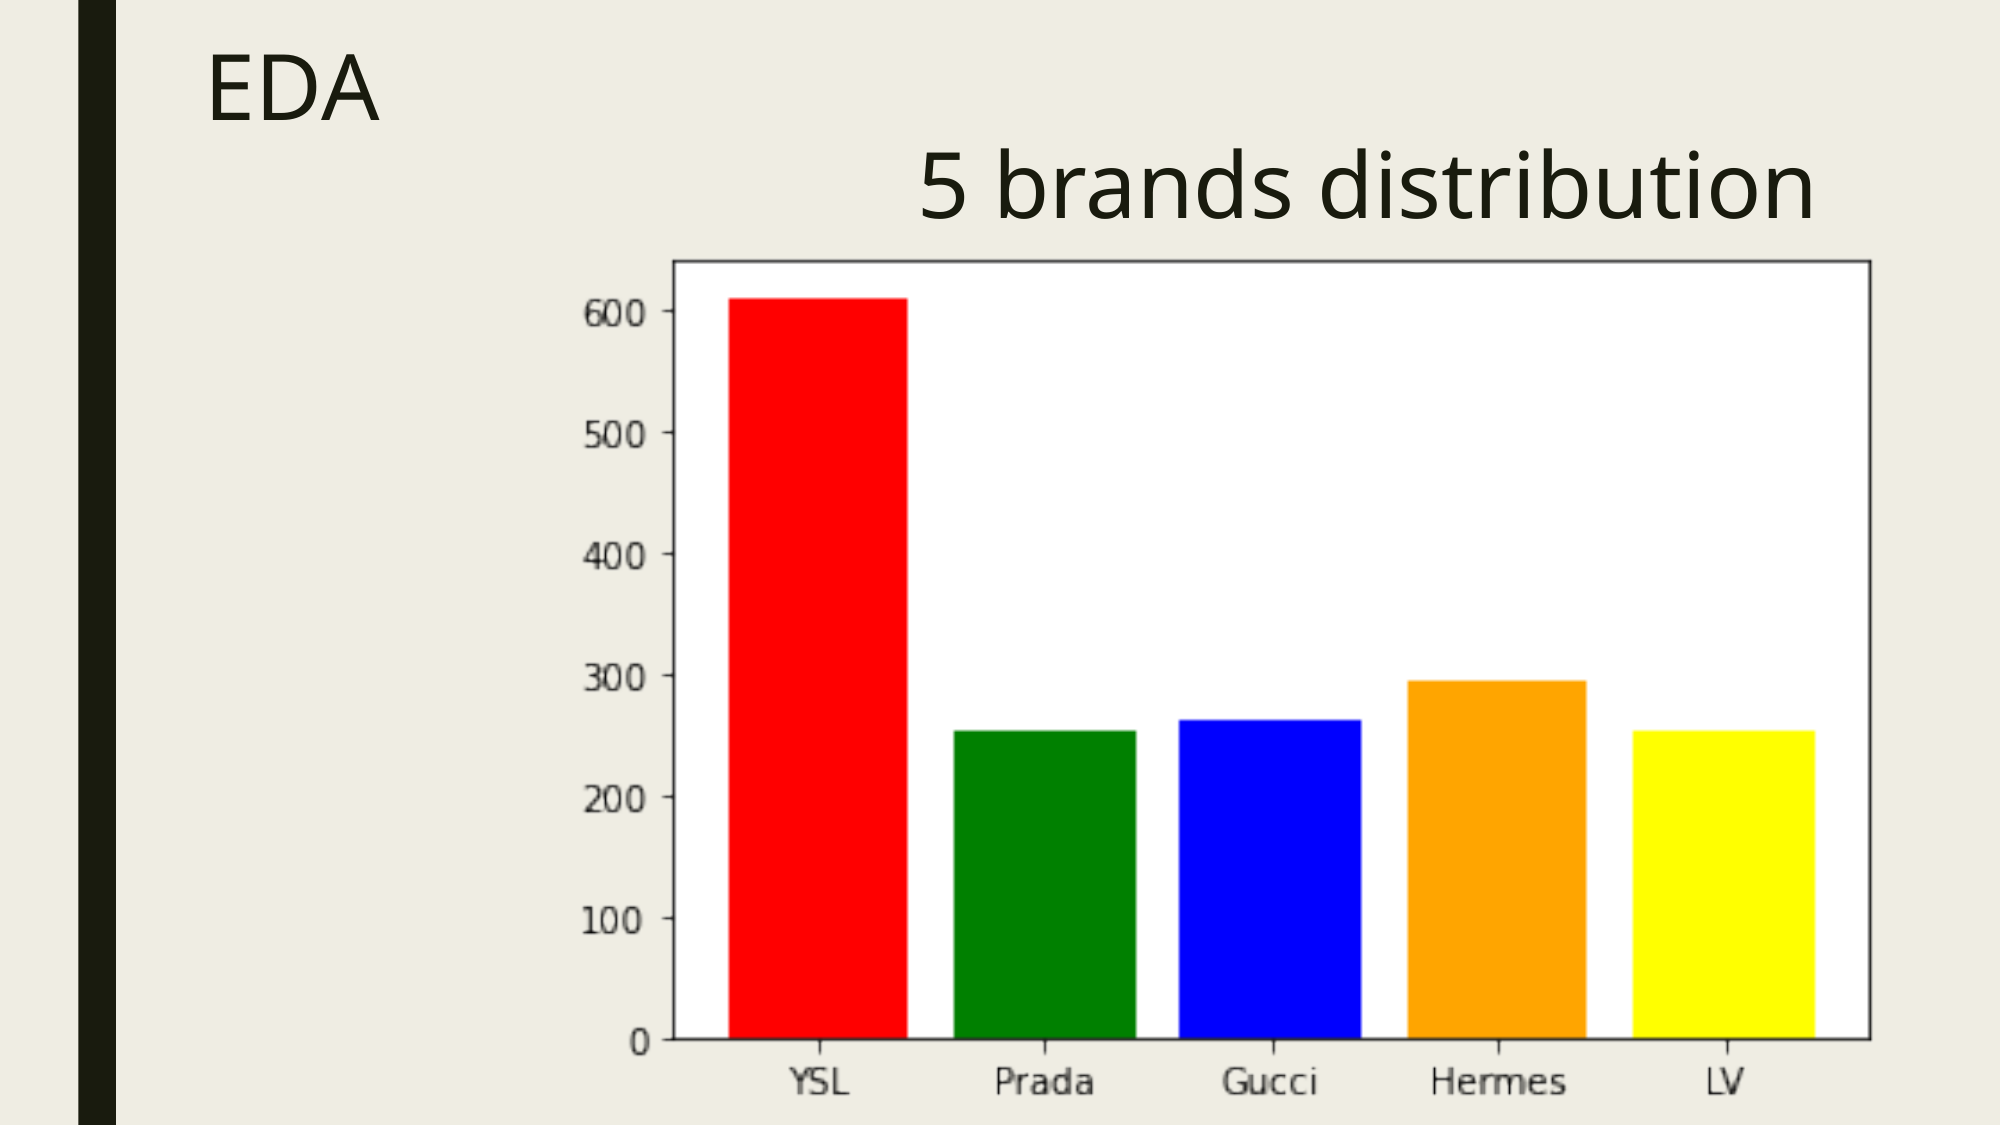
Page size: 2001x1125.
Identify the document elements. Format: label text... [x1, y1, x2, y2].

picture [555, 239, 1895, 1125]
title EDA 5 brands distribution [189, 34, 1947, 279]
